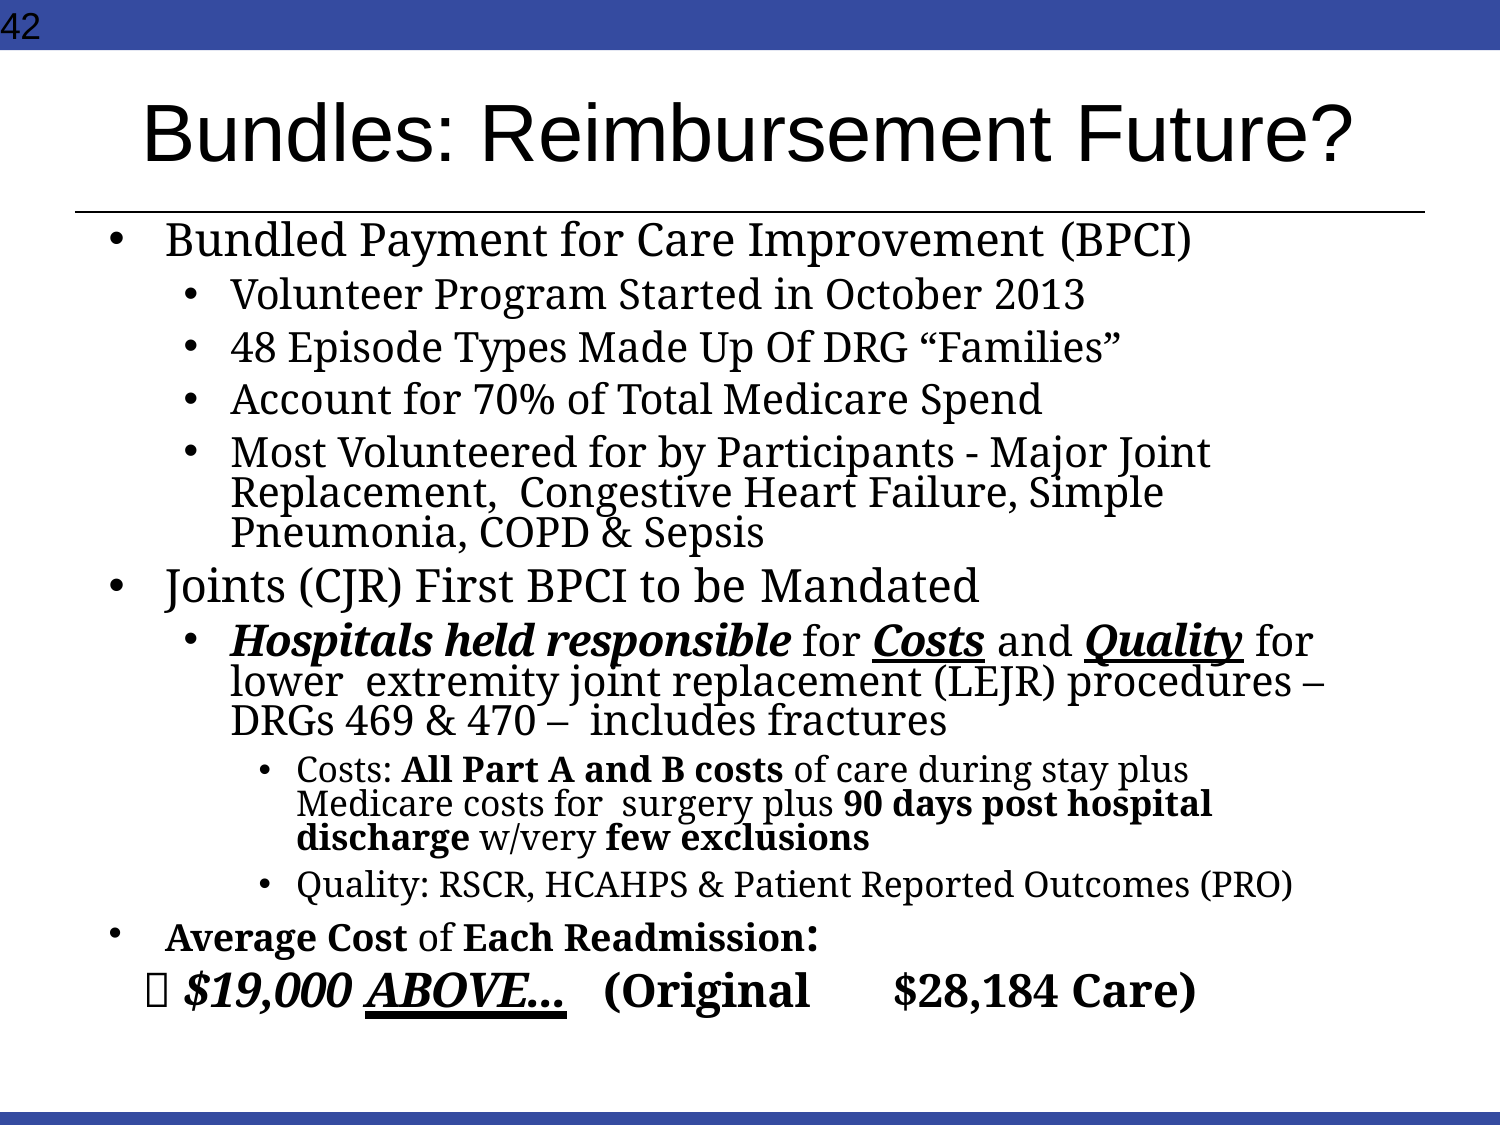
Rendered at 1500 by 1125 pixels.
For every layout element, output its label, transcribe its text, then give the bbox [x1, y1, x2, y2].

text_box 42 [0, 0, 44, 48]
title Bundles: Reimbursement Future? [139, 78, 1361, 269]
text_box Bundled Payment for Care Improvement (BPCI) Volunteer Program Started in October 2013 48 Episode Types Made Up Of DRG “Families” Account for 70% of Total Medicare Spend Most Volunteered for by Participants - Major Joint Replacement, Congestive Heart Failure, Simple Pneumonia, COPD & Sepsis Joints (CJR) First BPCI to be Mandated Hospitals held responsible for Costs and Quality for lower extremity joint replacement (LEJR) procedures – DRGs 469 & 470 – includes fractures Costs: All Part A and B costs of care during stay plus Medicare costs for surgery plus 90 days post hospital discharge w/very few exclusions Quality: RSCR, HCAHPS & Patient Reported Outcomes (PRO) Average Cost of Each Readmission:  $19,000 ABOVE... (Original $28,184 Care) [106, 205, 1348, 1018]
